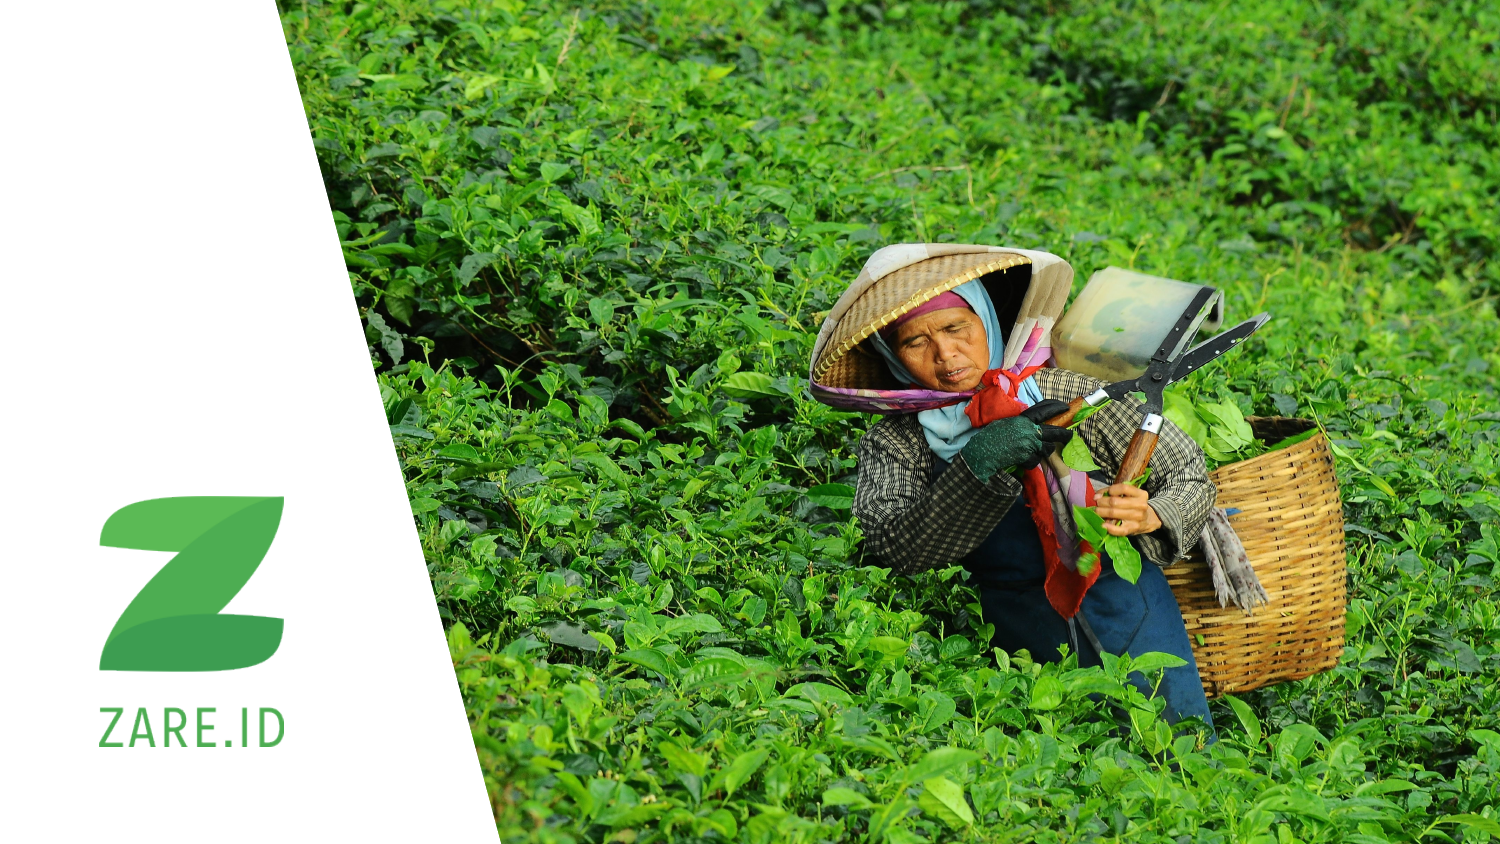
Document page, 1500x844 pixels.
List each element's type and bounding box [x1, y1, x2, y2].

picture [99, 496, 284, 748]
picture [276, 0, 1500, 844]
